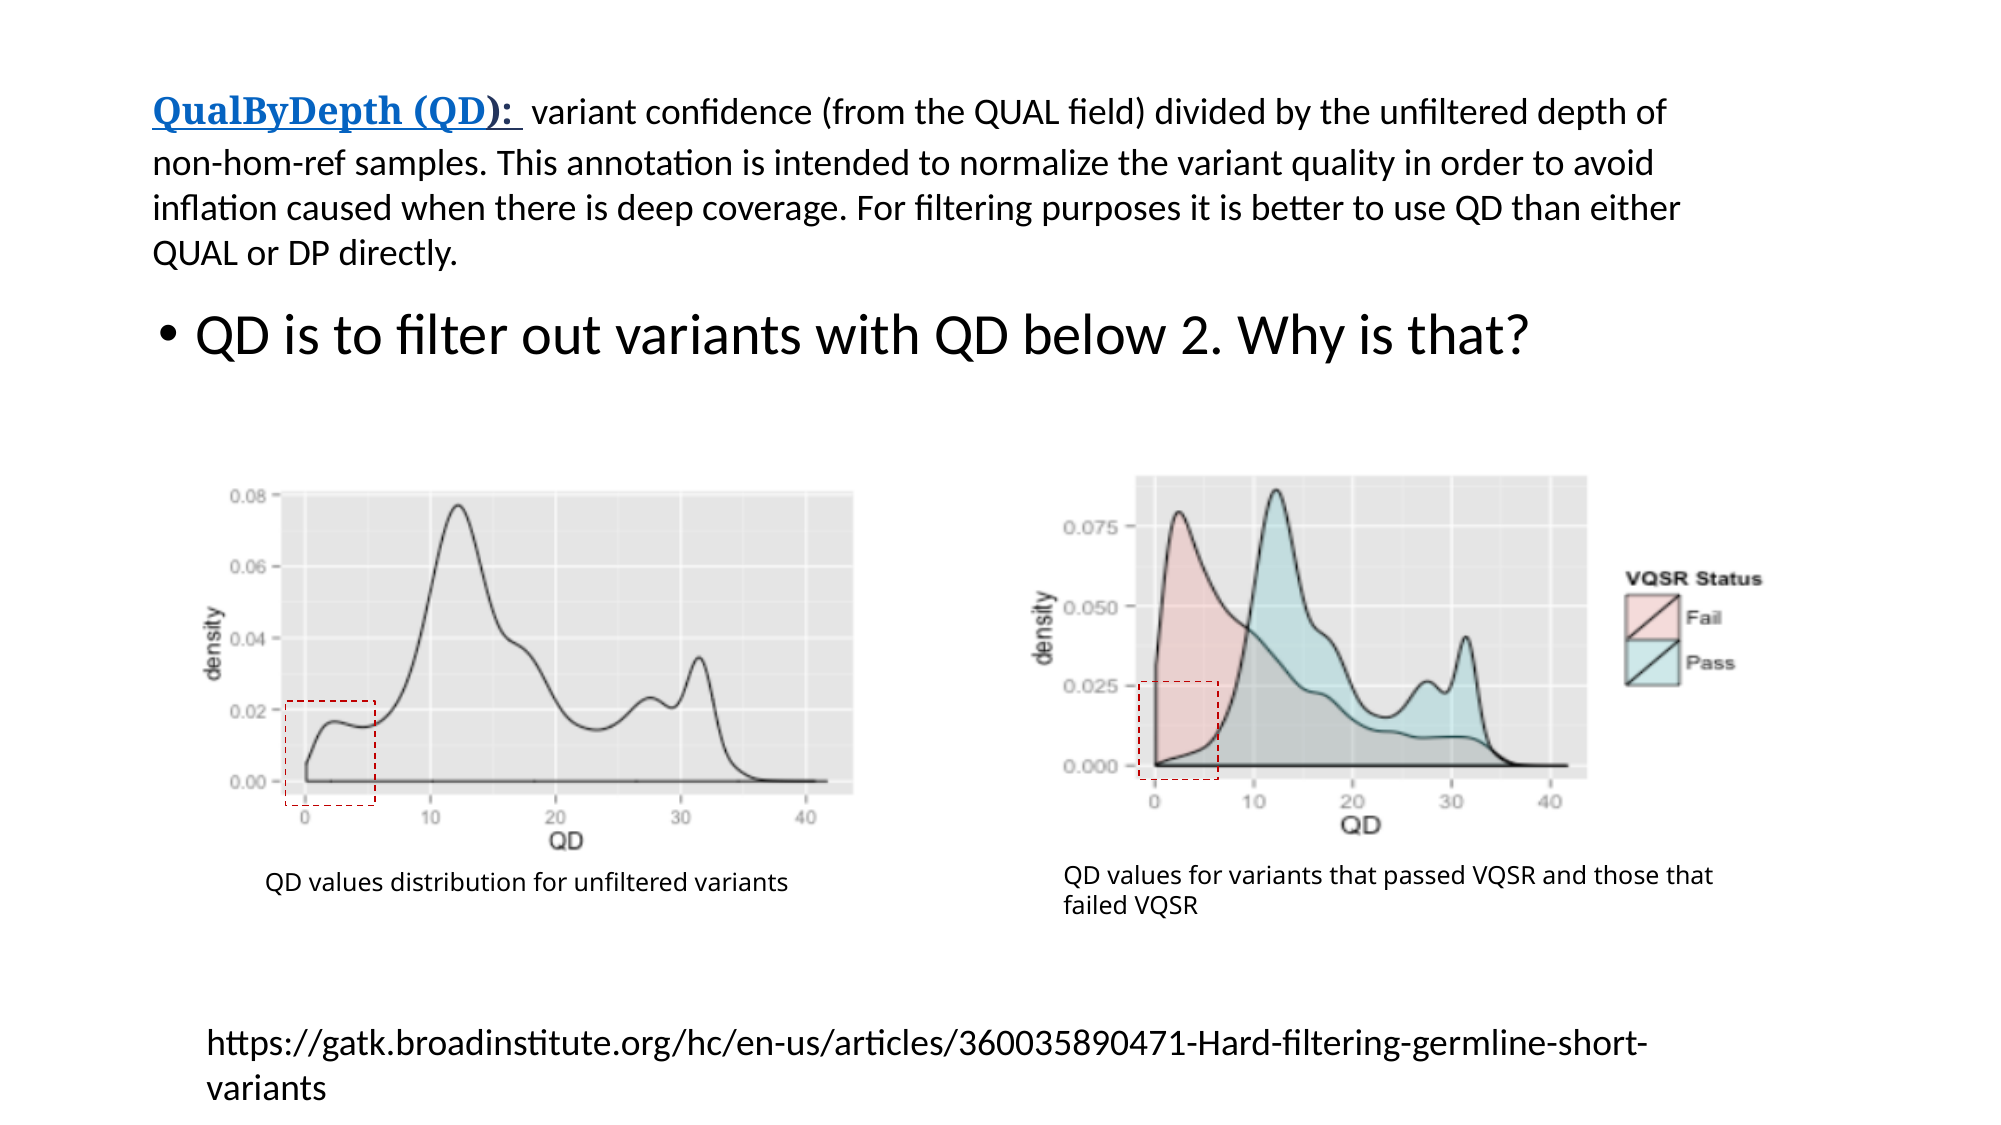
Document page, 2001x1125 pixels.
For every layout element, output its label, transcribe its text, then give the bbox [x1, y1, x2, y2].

list QD is to filter out variants with QD below 2. Why is that? [143, 852, 1869, 1011]
list QD is to filter out variants with QD below 2. Why is that? [143, 297, 1869, 462]
picture [137, 423, 1869, 888]
text_box QualByDepth (QD): variant confidence (from the QUAL field) divided by the unfiltered depth of non-hom-ref samples. This annotation is intended to normalize the variant quality in order to avoid inflation caused when there is deep coverage. For filtering purposes it is better to use QD than either QUAL or DP directly. [137, 79, 1727, 326]
text_box QD values distribution for unfiltered variants [250, 888, 805, 905]
text_box QD values for variants that passed VQSR and those that failed VQSR [1048, 852, 1760, 927]
text_box https://gatk.broadinstitute.org/hc/en-us/articles/360035890471-Hard-filtering-germline-short-variants [191, 1010, 1740, 1116]
